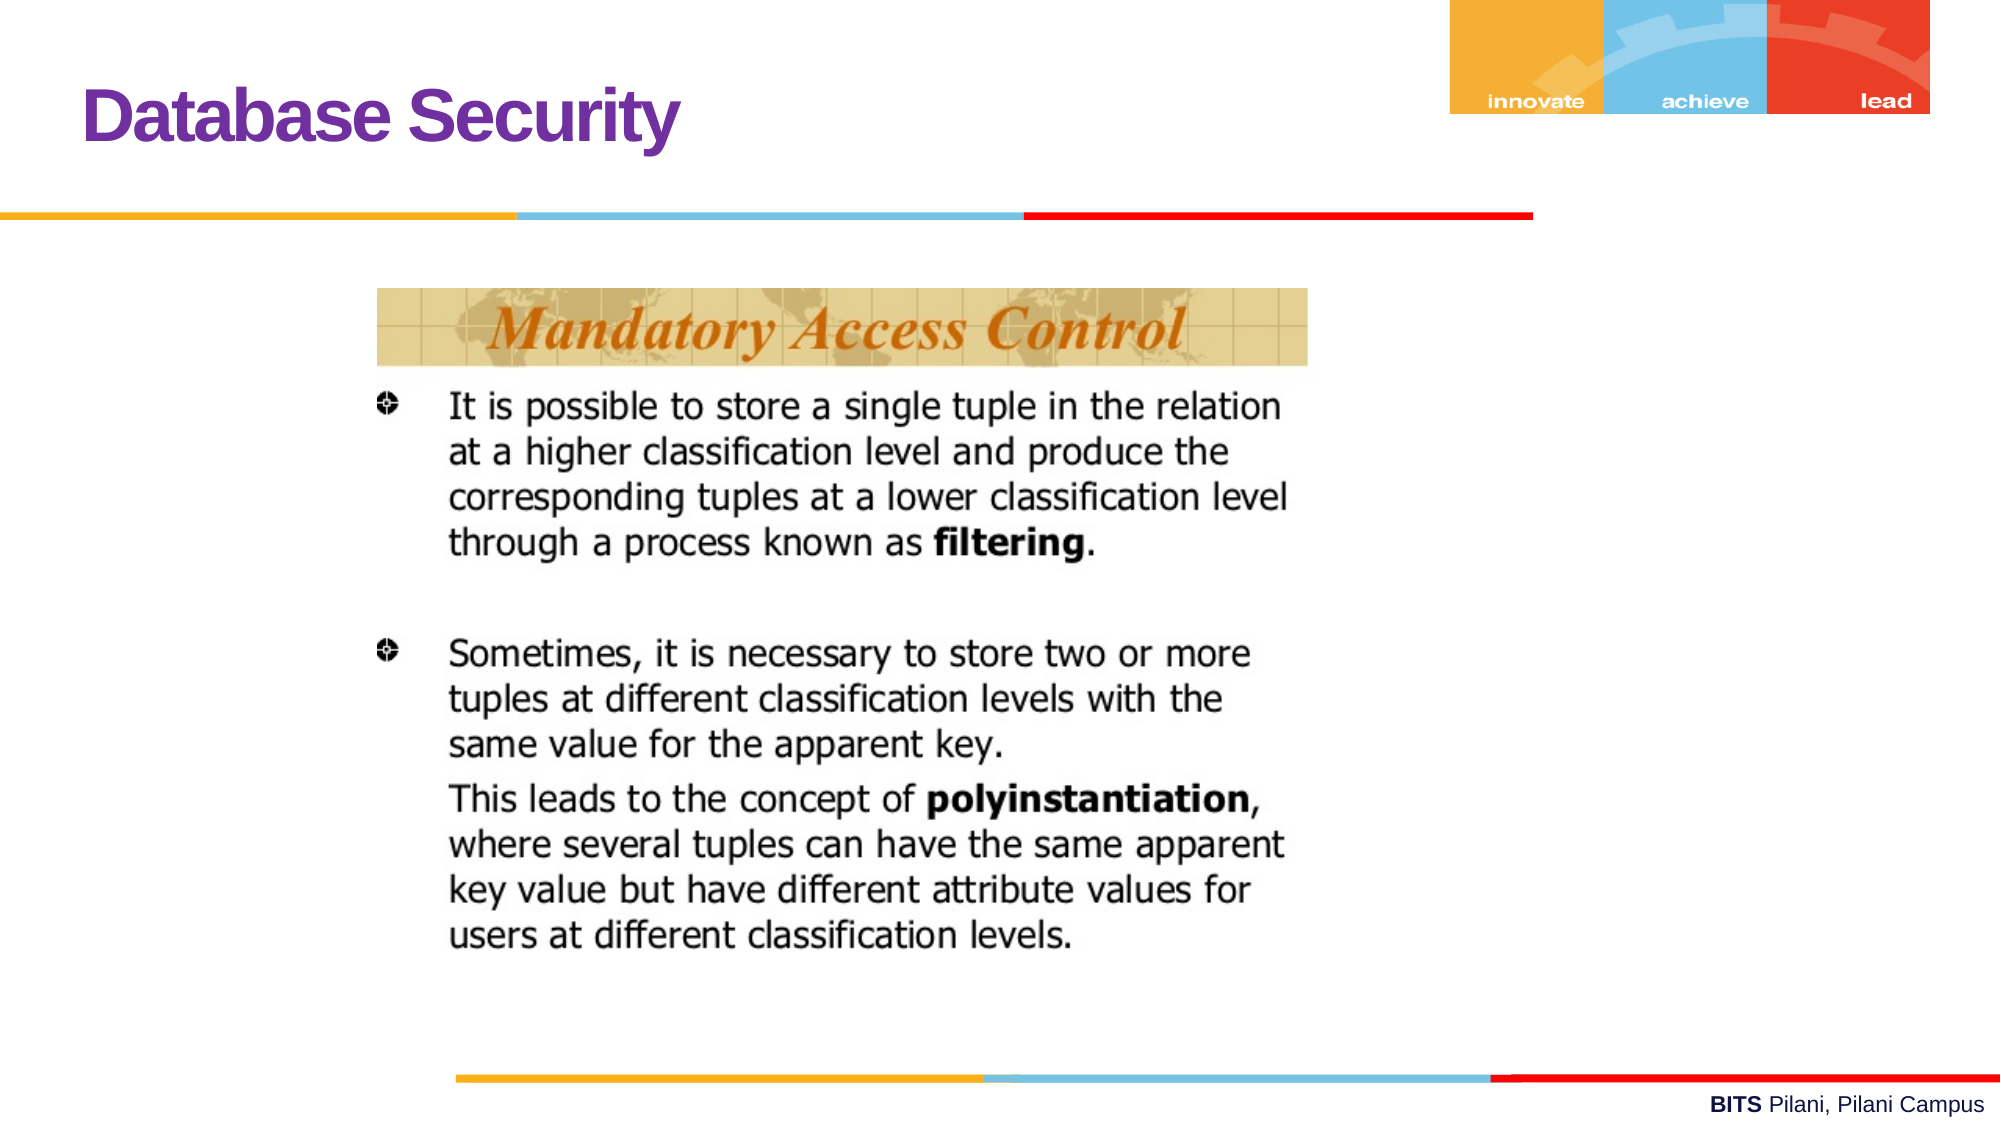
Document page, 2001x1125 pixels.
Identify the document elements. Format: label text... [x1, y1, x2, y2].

picture [377, 288, 1333, 978]
picture [1449, 0, 1930, 114]
list Database Security [66, 24, 1450, 213]
